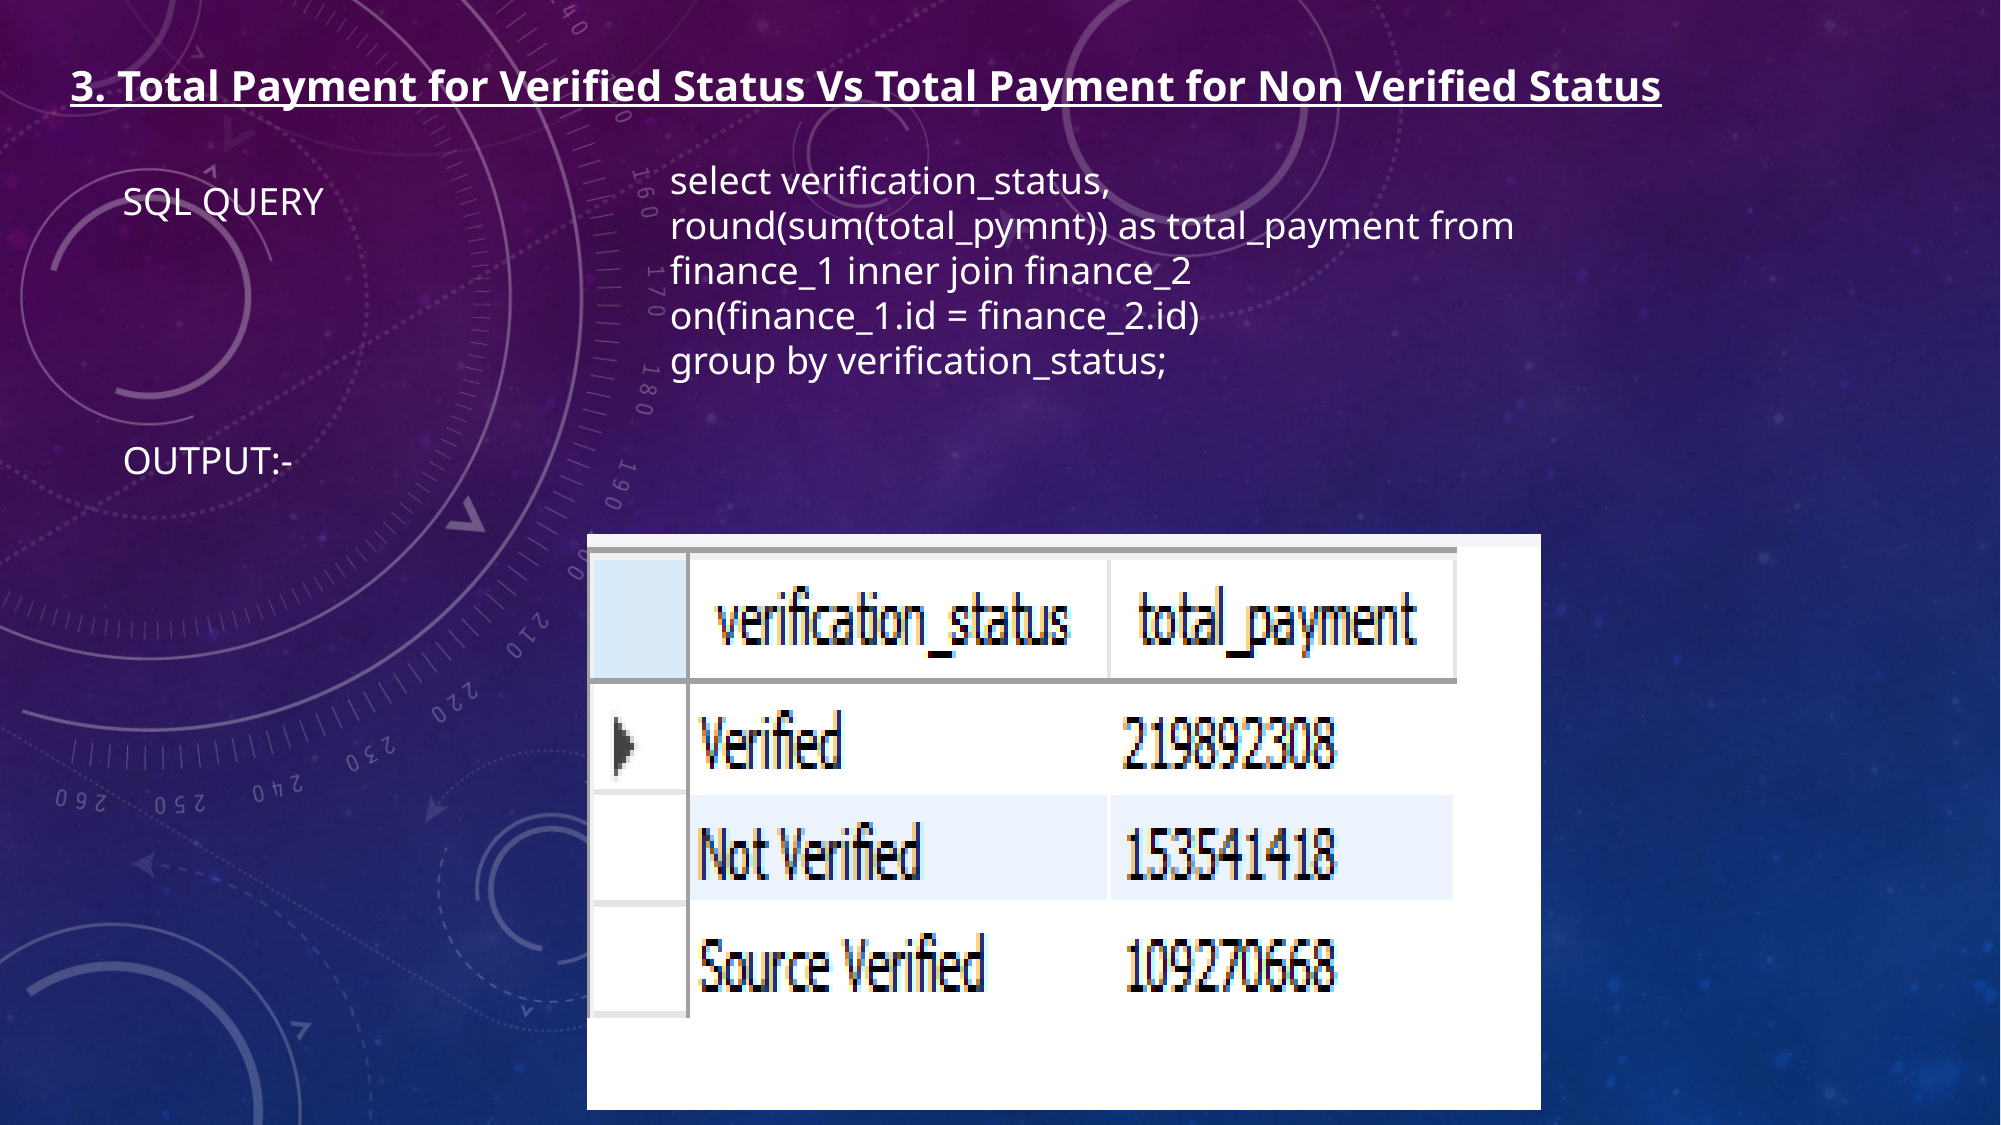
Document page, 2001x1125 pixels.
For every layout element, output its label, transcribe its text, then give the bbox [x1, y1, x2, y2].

text_box OUTPUT:- [107, 429, 427, 490]
text_box SQL QUERY [107, 170, 442, 230]
picture [0, 0, 2001, 1125]
text_box select verification_status, round(sum(total_pymnt)) as total_payment from finance_1 inner join finance_2 on(finance_1.id = finance_2.id) group by verification_status; [655, 149, 1675, 390]
text_box 3. Total Payment for Verified Status Vs Total Payment for Non Verified Status [55, 51, 1893, 117]
